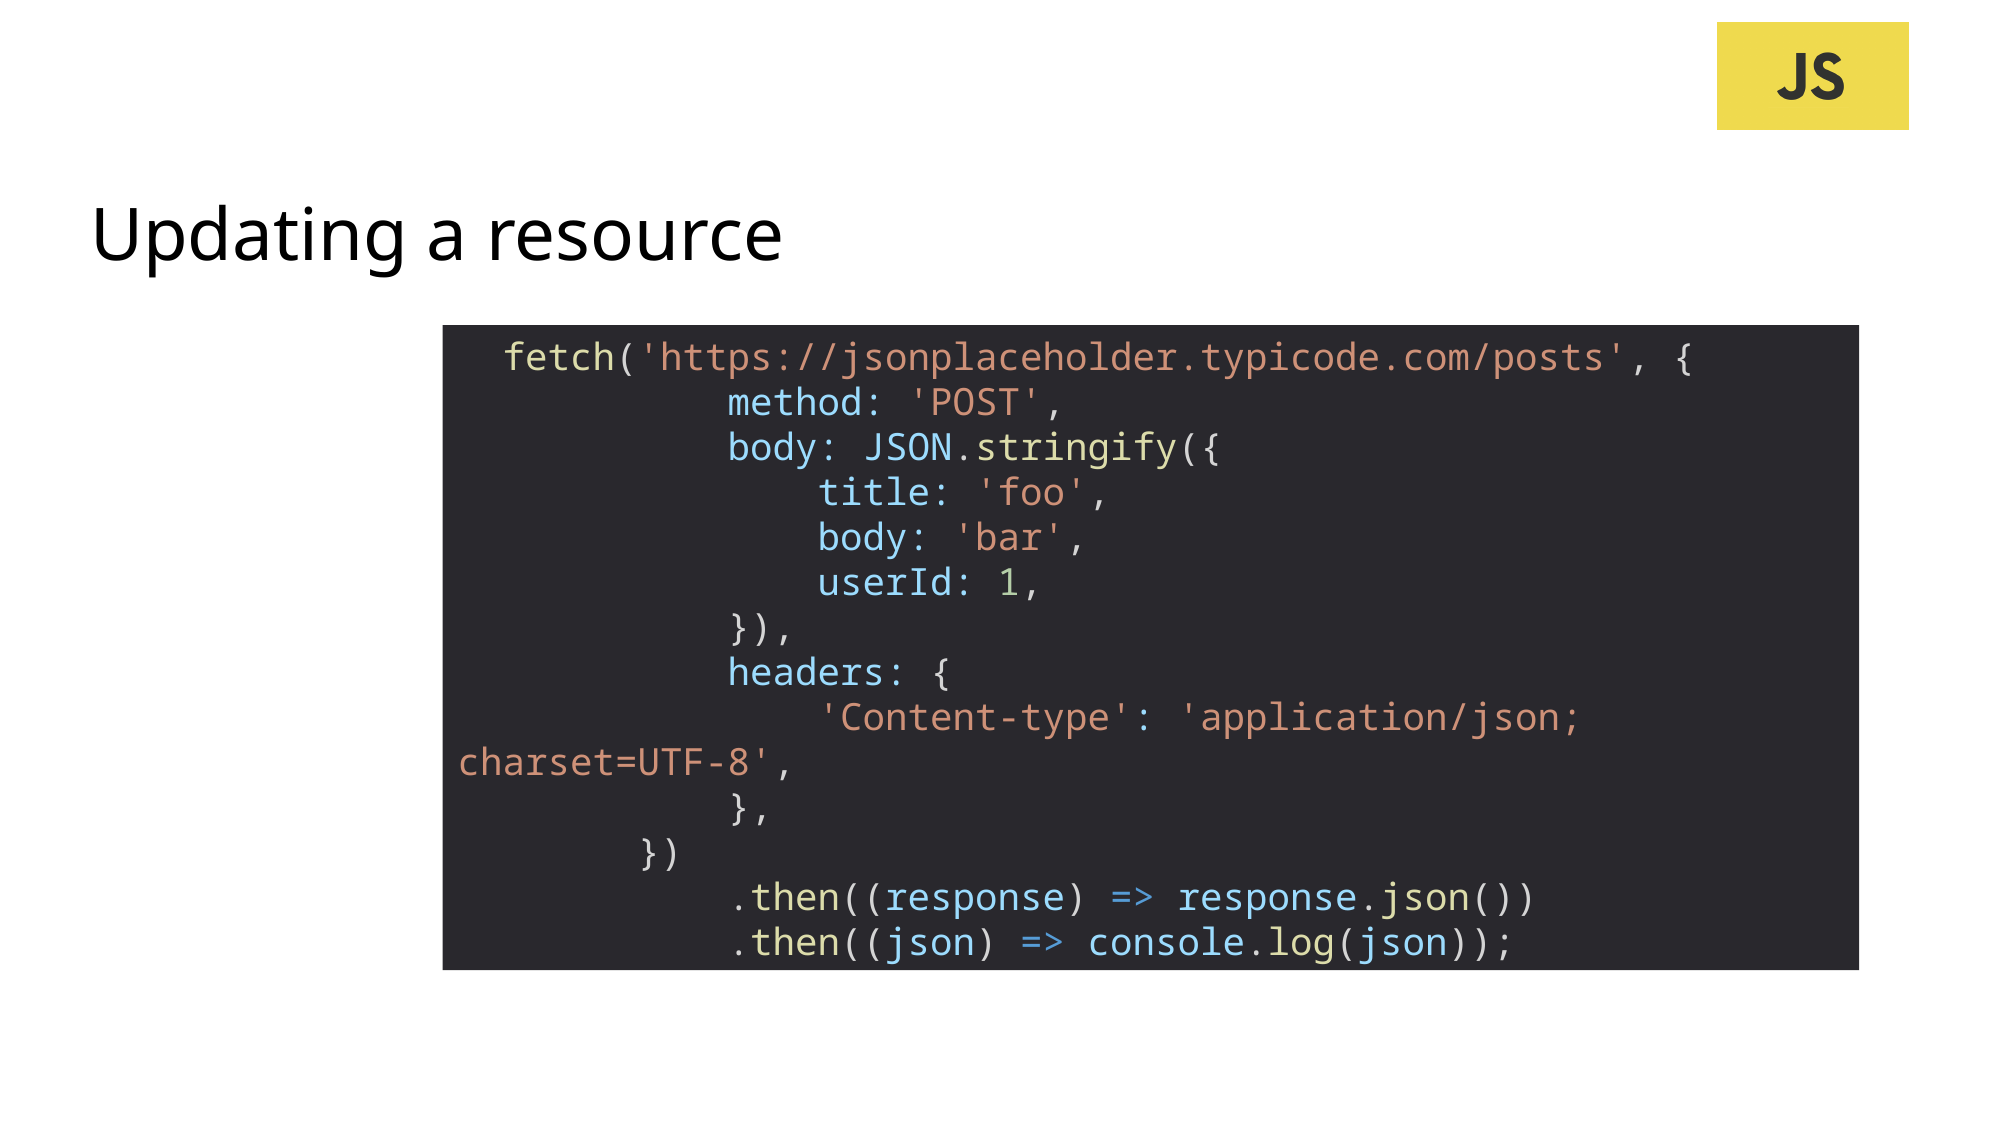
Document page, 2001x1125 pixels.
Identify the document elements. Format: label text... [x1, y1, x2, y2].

text_box fetch('https://jsonplaceholder.typicode.com/posts', { method: 'POST', body: JSON.stringify({ title: 'foo', body: 'bar', userId: 1, }), headers: { 'Content-type': 'application/json; charset=UTF-8', }, }) .then((response) => response.json()) .then((json) => console.log(json)); [442, 325, 1860, 971]
picture [1717, 22, 1909, 130]
title Updating a resource [75, 149, 805, 289]
